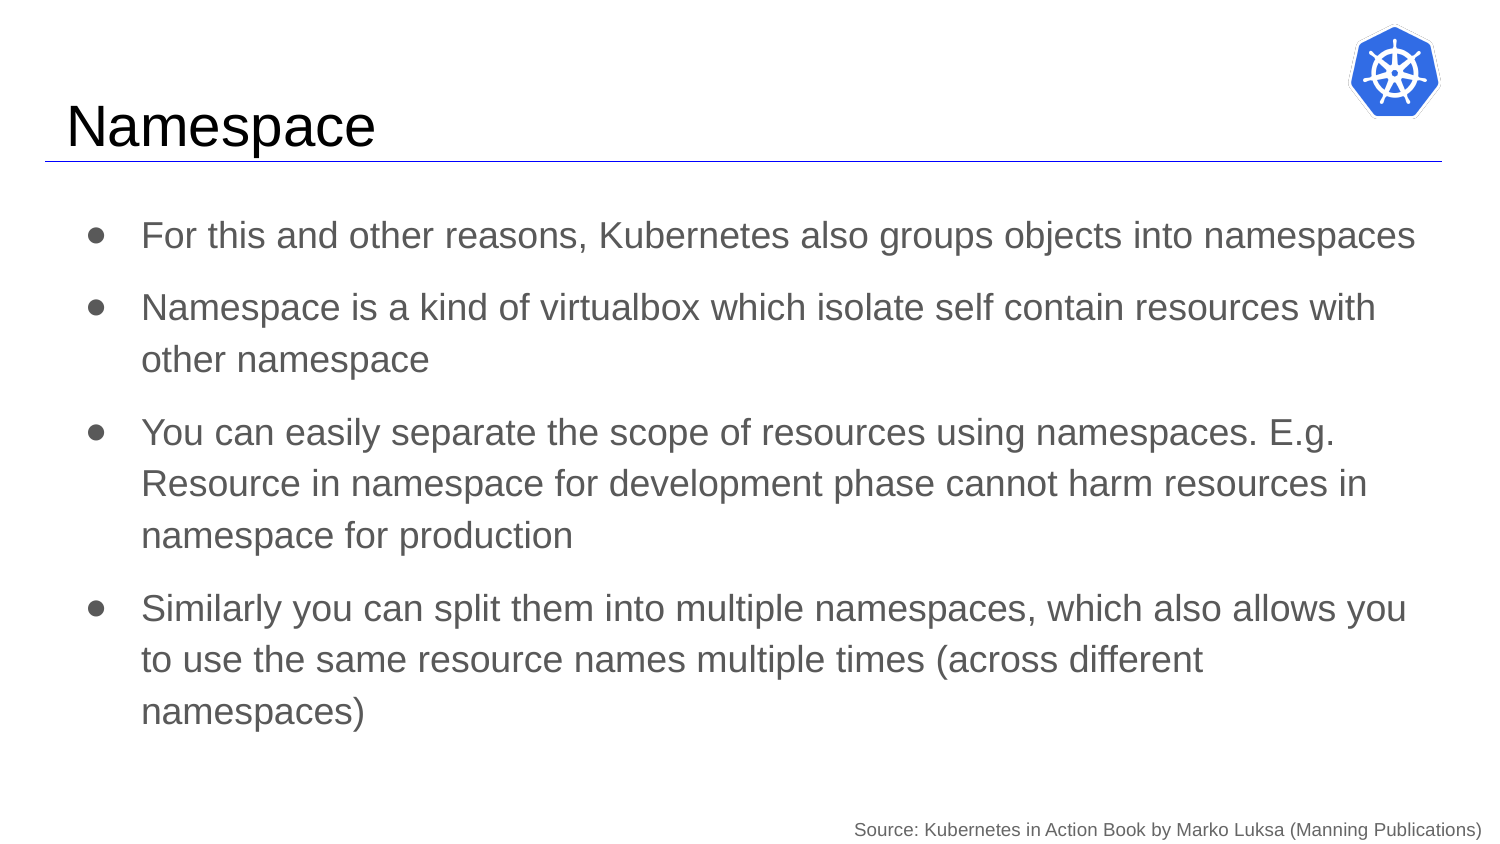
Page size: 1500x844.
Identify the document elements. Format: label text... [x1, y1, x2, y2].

title Namespace [51, 72, 1449, 167]
picture [1348, 24, 1441, 72]
list For this and other reasons, Kubernetes also groups objects into namespaces Namespace is a kind of virtualbox which isolate self contain resources with other namespace You can easily separate the scope of resources using namespaces. E.g. Resource in namespace for development phase cannot harm resources in namespace for production Similarly you can split them into multiple namespaces, which also allows you to use the same resource names multiple times (across different namespaces) [51, 189, 1449, 750]
